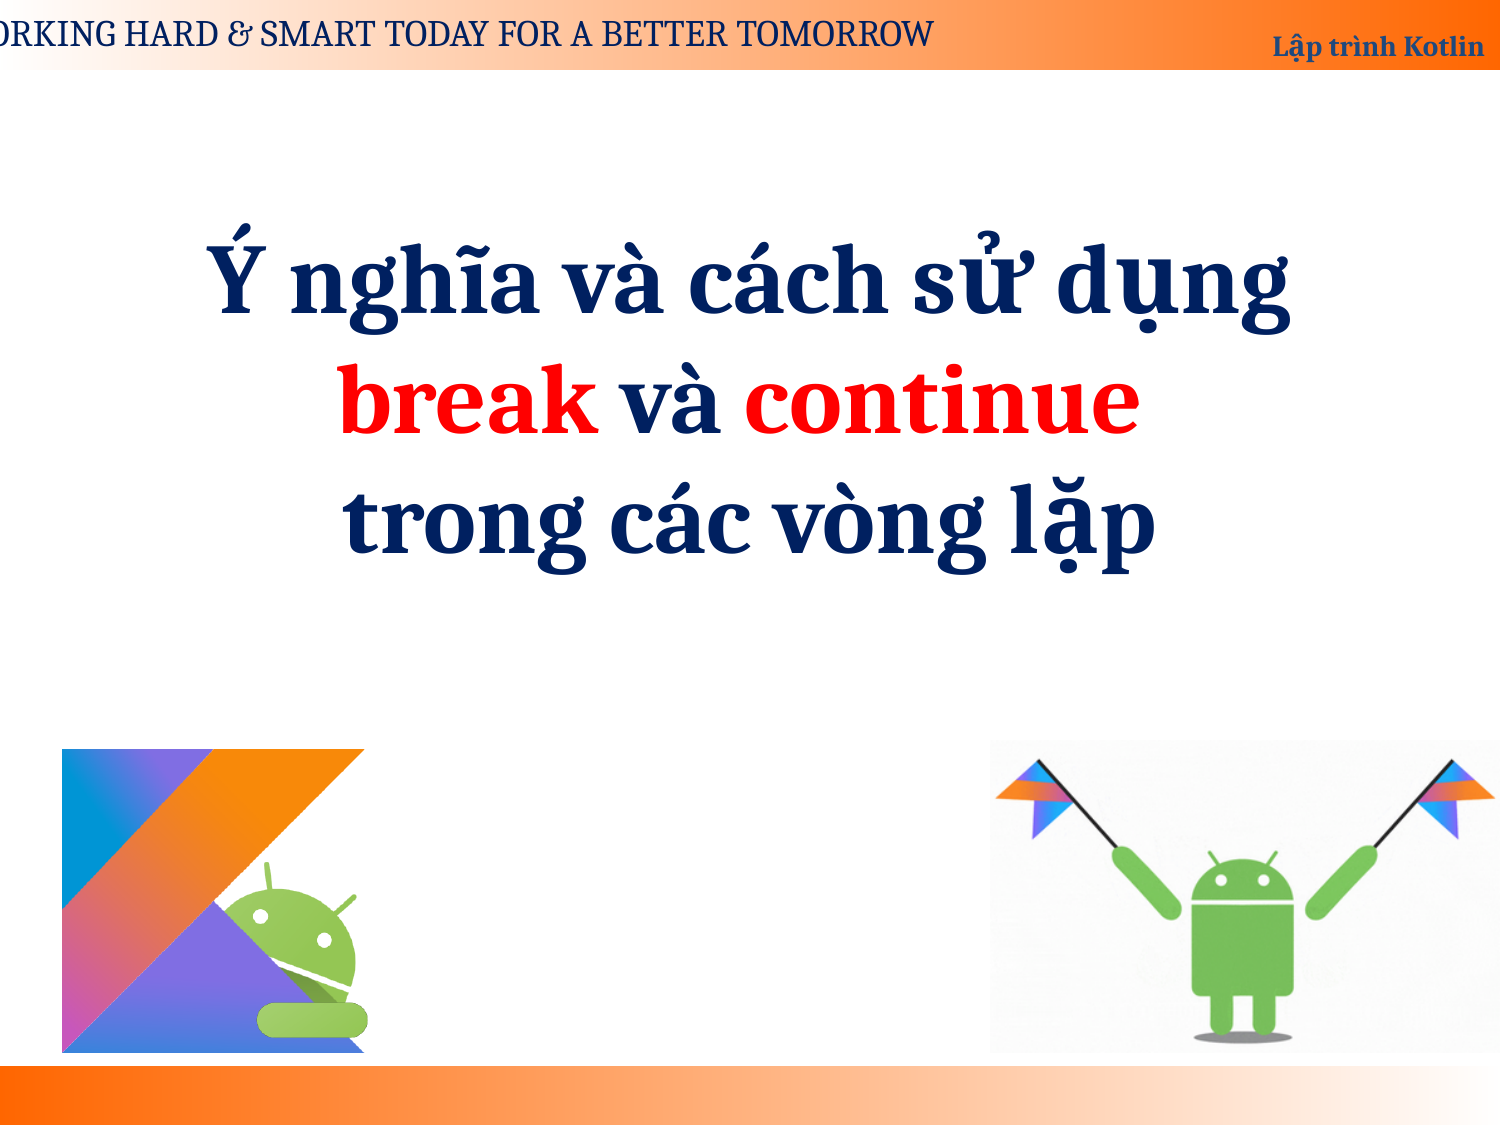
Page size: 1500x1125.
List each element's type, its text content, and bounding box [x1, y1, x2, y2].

picture [62, 749, 369, 1053]
picture [990, 739, 1500, 1053]
text_box Ý nghĩa và cách sử dụng break và continue trong các vòng lặp [62, 237, 1438, 550]
